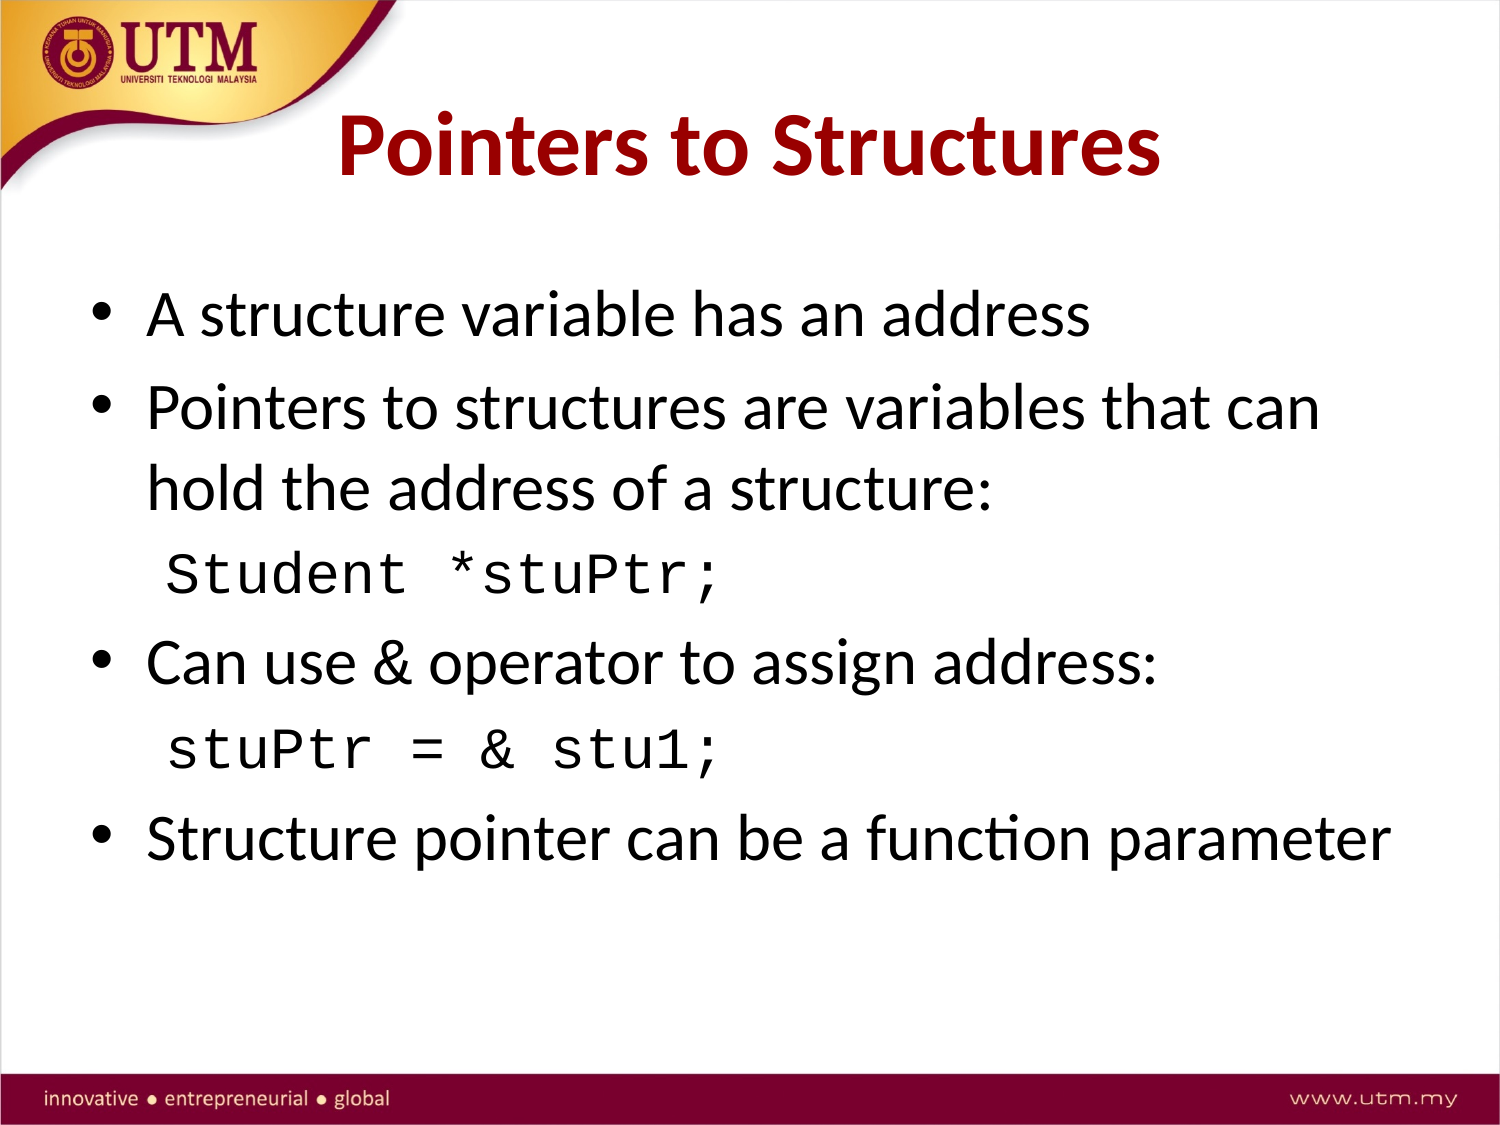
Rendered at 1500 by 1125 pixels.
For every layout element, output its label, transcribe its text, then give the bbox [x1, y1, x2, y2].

picture [0, 0, 1500, 1125]
list A structure variable has an address Pointers to structures are variables that can hold the address of a structure: Student *stuPtr; Can use & operator to assign address: stuPtr = & stu1; Structure pointer can be a function parameter [75, 262, 1425, 1005]
title Pointers to Structures [75, 45, 1425, 233]
